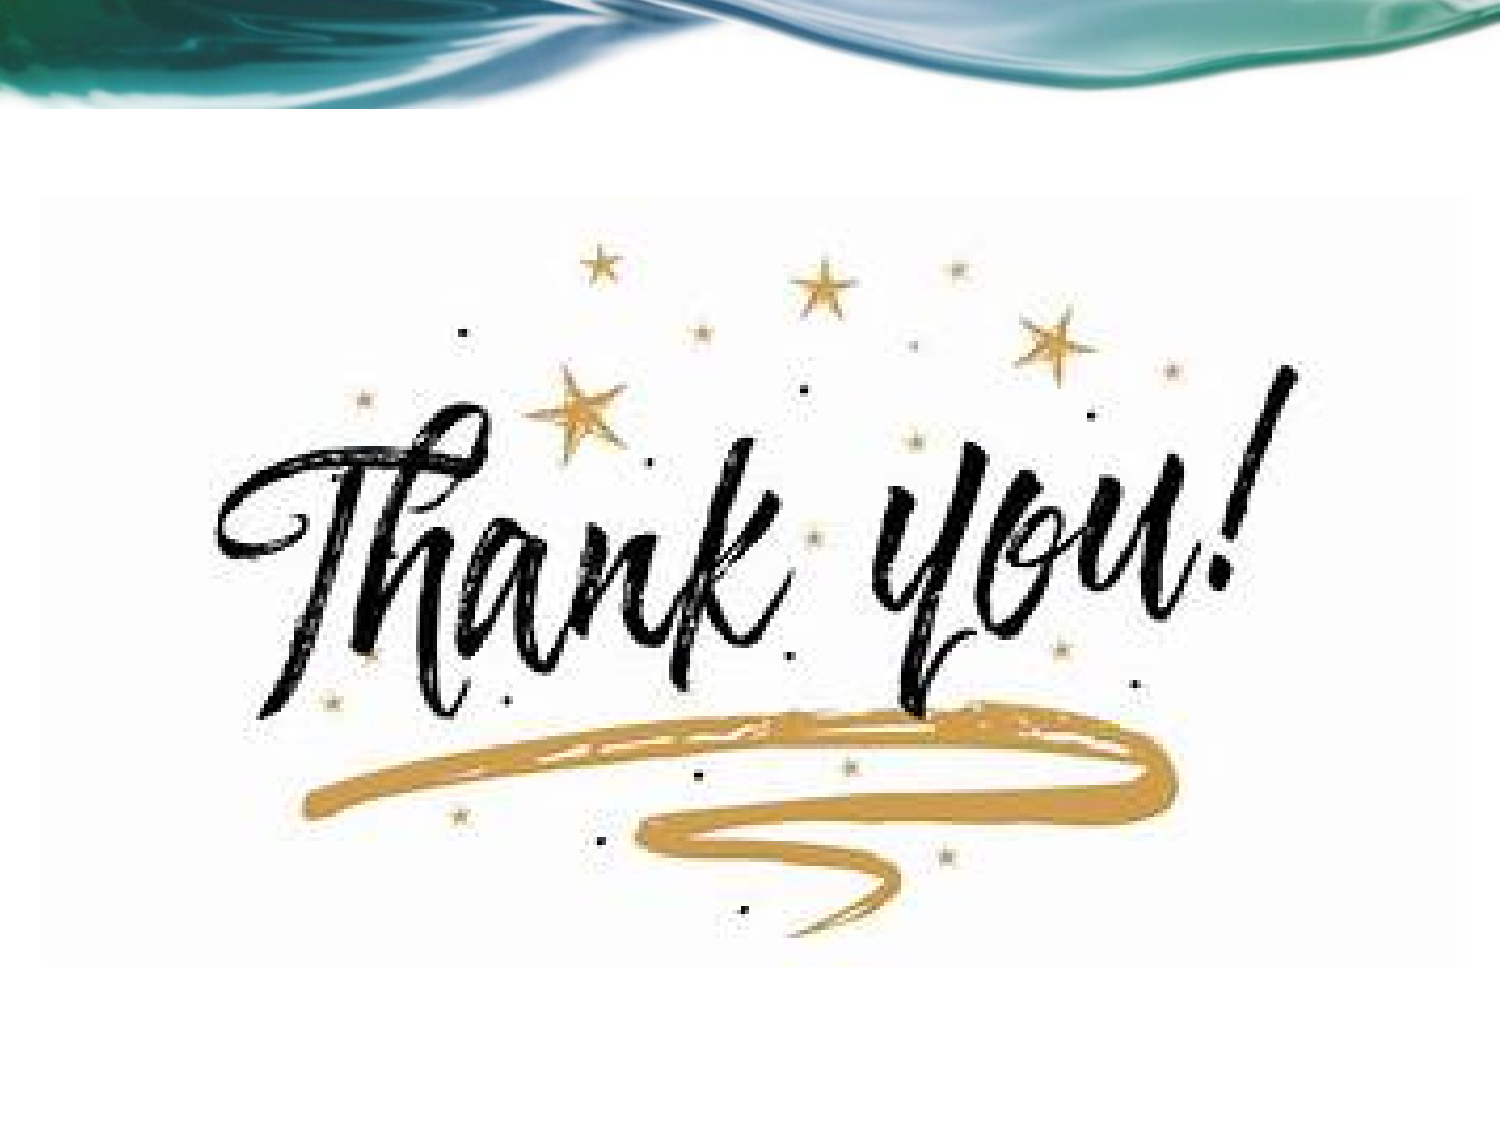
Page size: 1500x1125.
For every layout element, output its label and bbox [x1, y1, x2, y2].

picture [0, 0, 1500, 109]
list [41, 196, 1471, 968]
